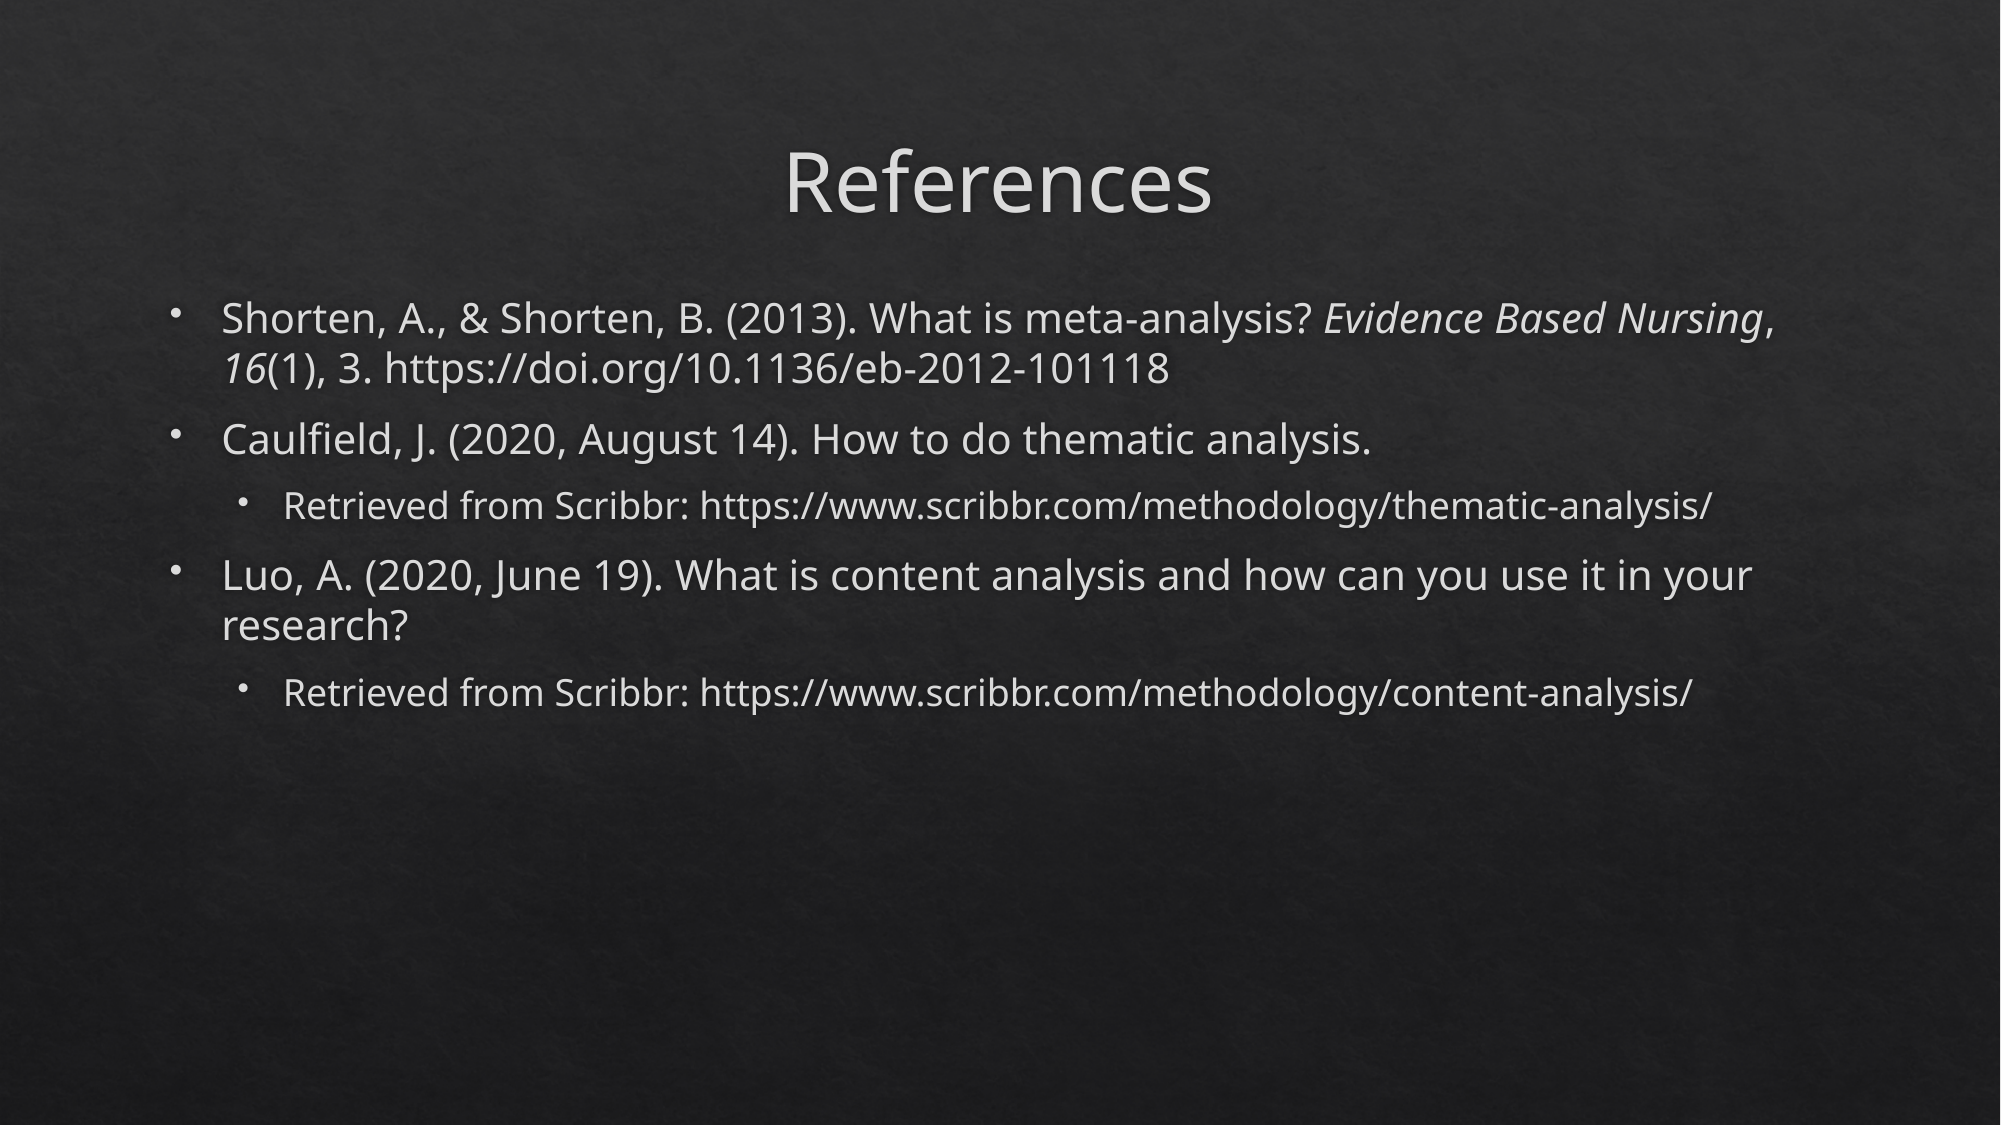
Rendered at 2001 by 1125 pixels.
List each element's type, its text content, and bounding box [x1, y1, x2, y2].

list Shorten, A., & Shorten, B. (2013). What is meta-analysis? Evidence Based Nursing, 16(1), 3. https://doi.org/10.1136/eb-2012-101118 Caulfield, J. (2020, August 14). How to do thematic analysis. Retrieved from Scribbr: https://www.scribbr.com/methodology/thematic-analysis/ Luo, A. (2020, June 19). What is content analysis and how can you use it in your research? Retrieved from Scribbr: https://www.scribbr.com/methodology/content-analysis/ [149, 284, 1849, 950]
title References [149, 99, 1849, 260]
